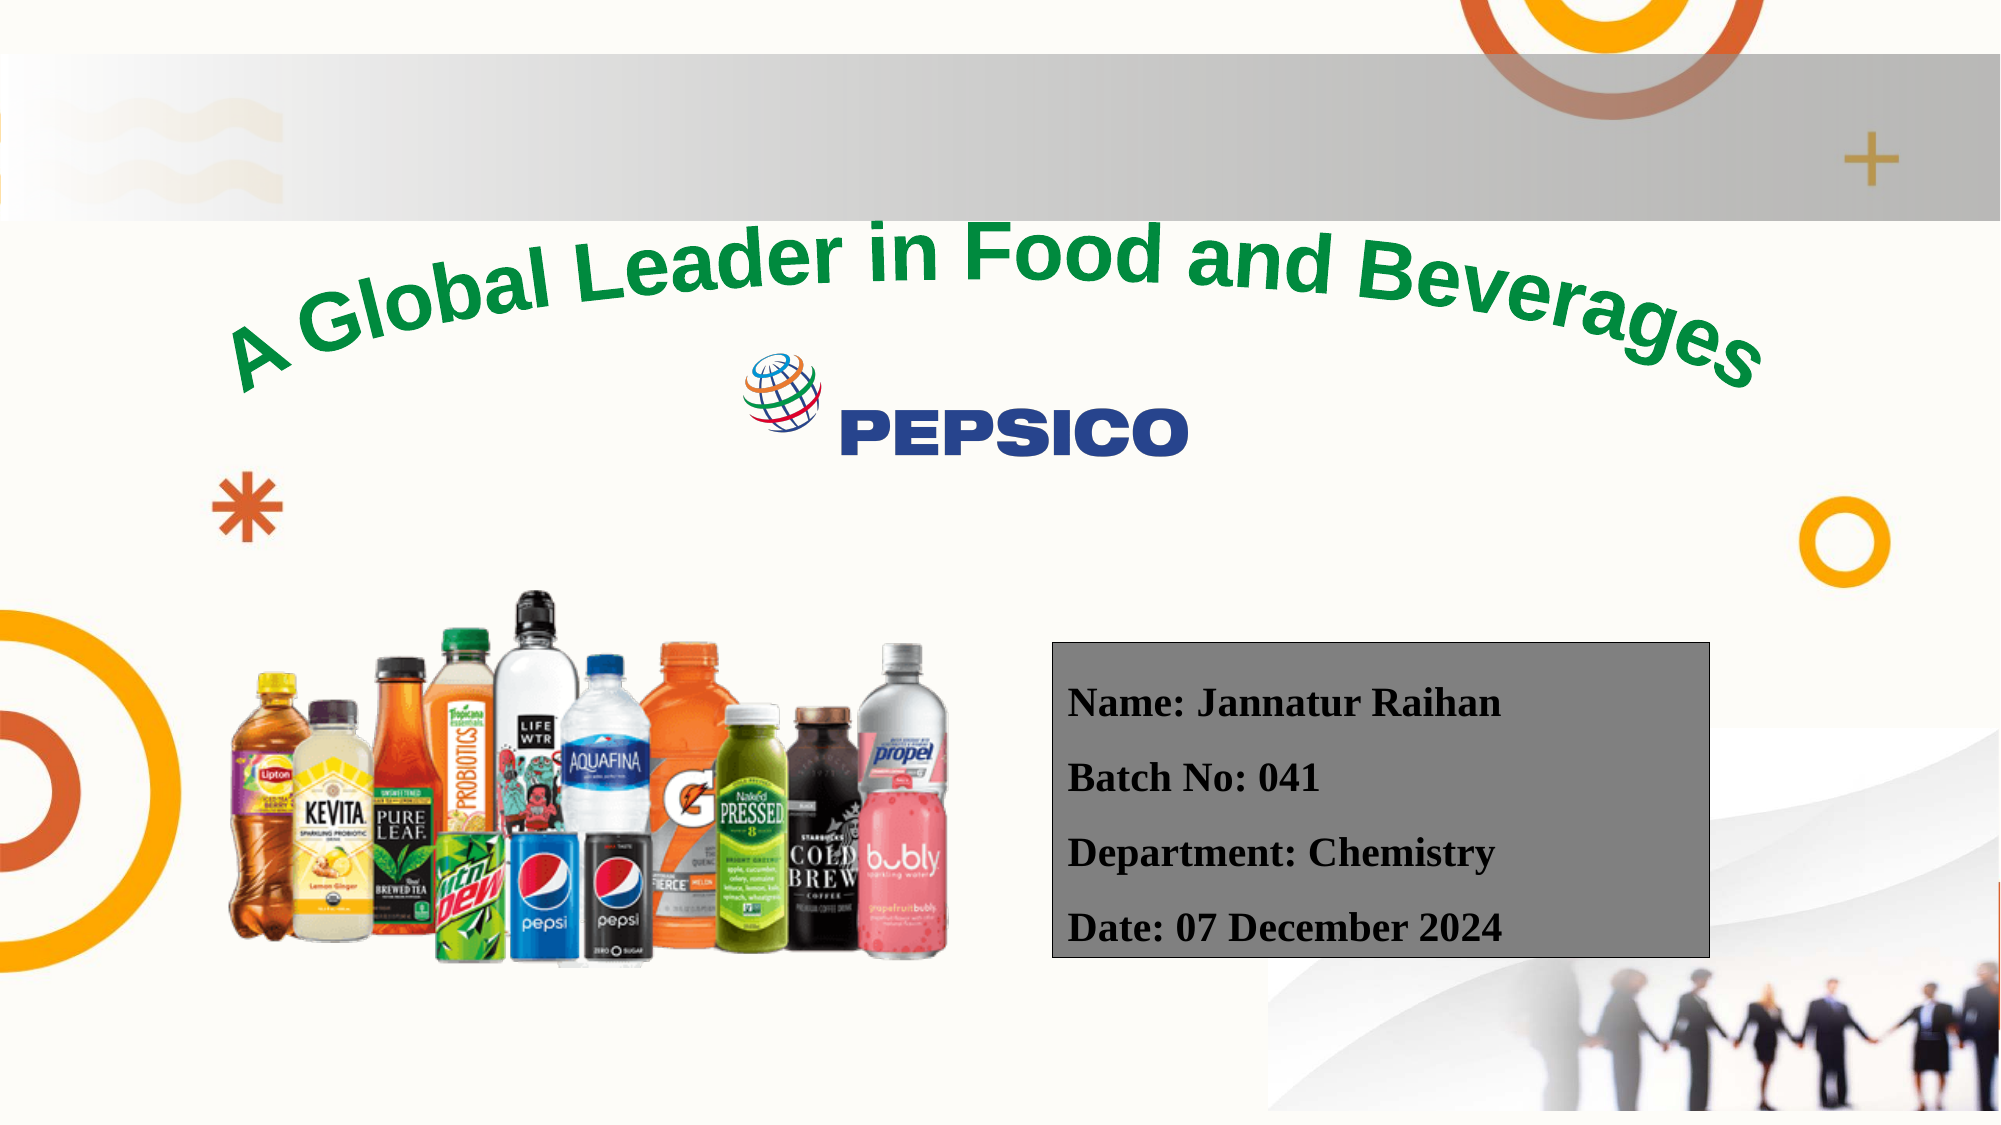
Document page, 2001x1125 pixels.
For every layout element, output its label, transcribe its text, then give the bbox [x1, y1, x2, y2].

text_box Name: Jannatur Raihan Batch No: 041 Department: Chemistry Date: 07 December 2024 [1052, 642, 1710, 958]
picture [0, 221, 2001, 1125]
picture [0, 0, 2001, 54]
